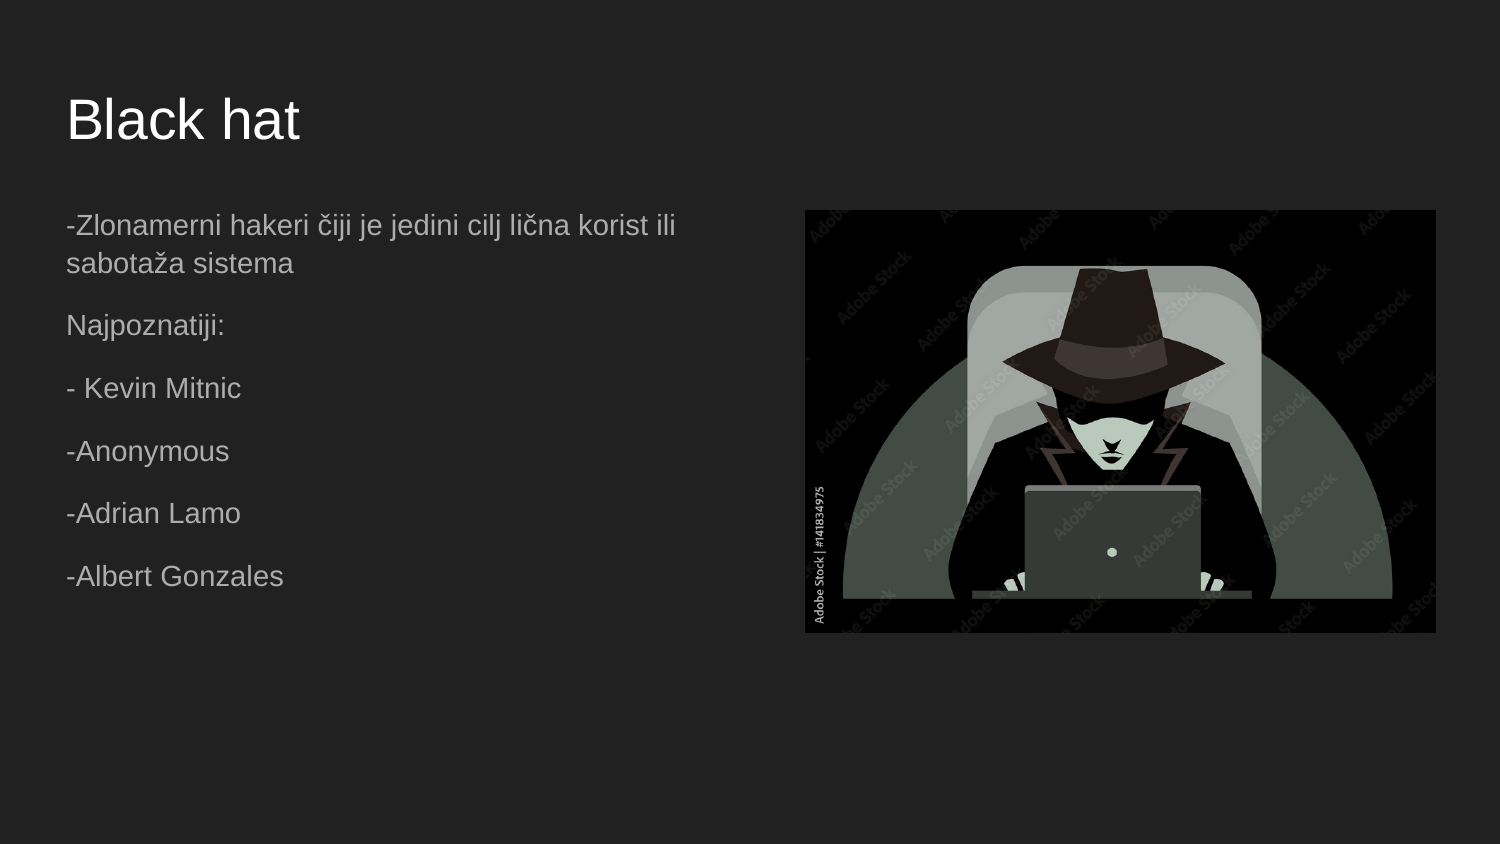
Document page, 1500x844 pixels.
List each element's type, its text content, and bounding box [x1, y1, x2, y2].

list -Zlonamerni hakeri čiji je jedini cilj lična korist ili sabotaža sistema Najpoznatiji: - Kevin Mitnic -Anonymous -Adrian Lamo -Albert Gonzales [51, 189, 708, 750]
picture [805, 210, 1436, 633]
title Black hat [51, 72, 1449, 167]
